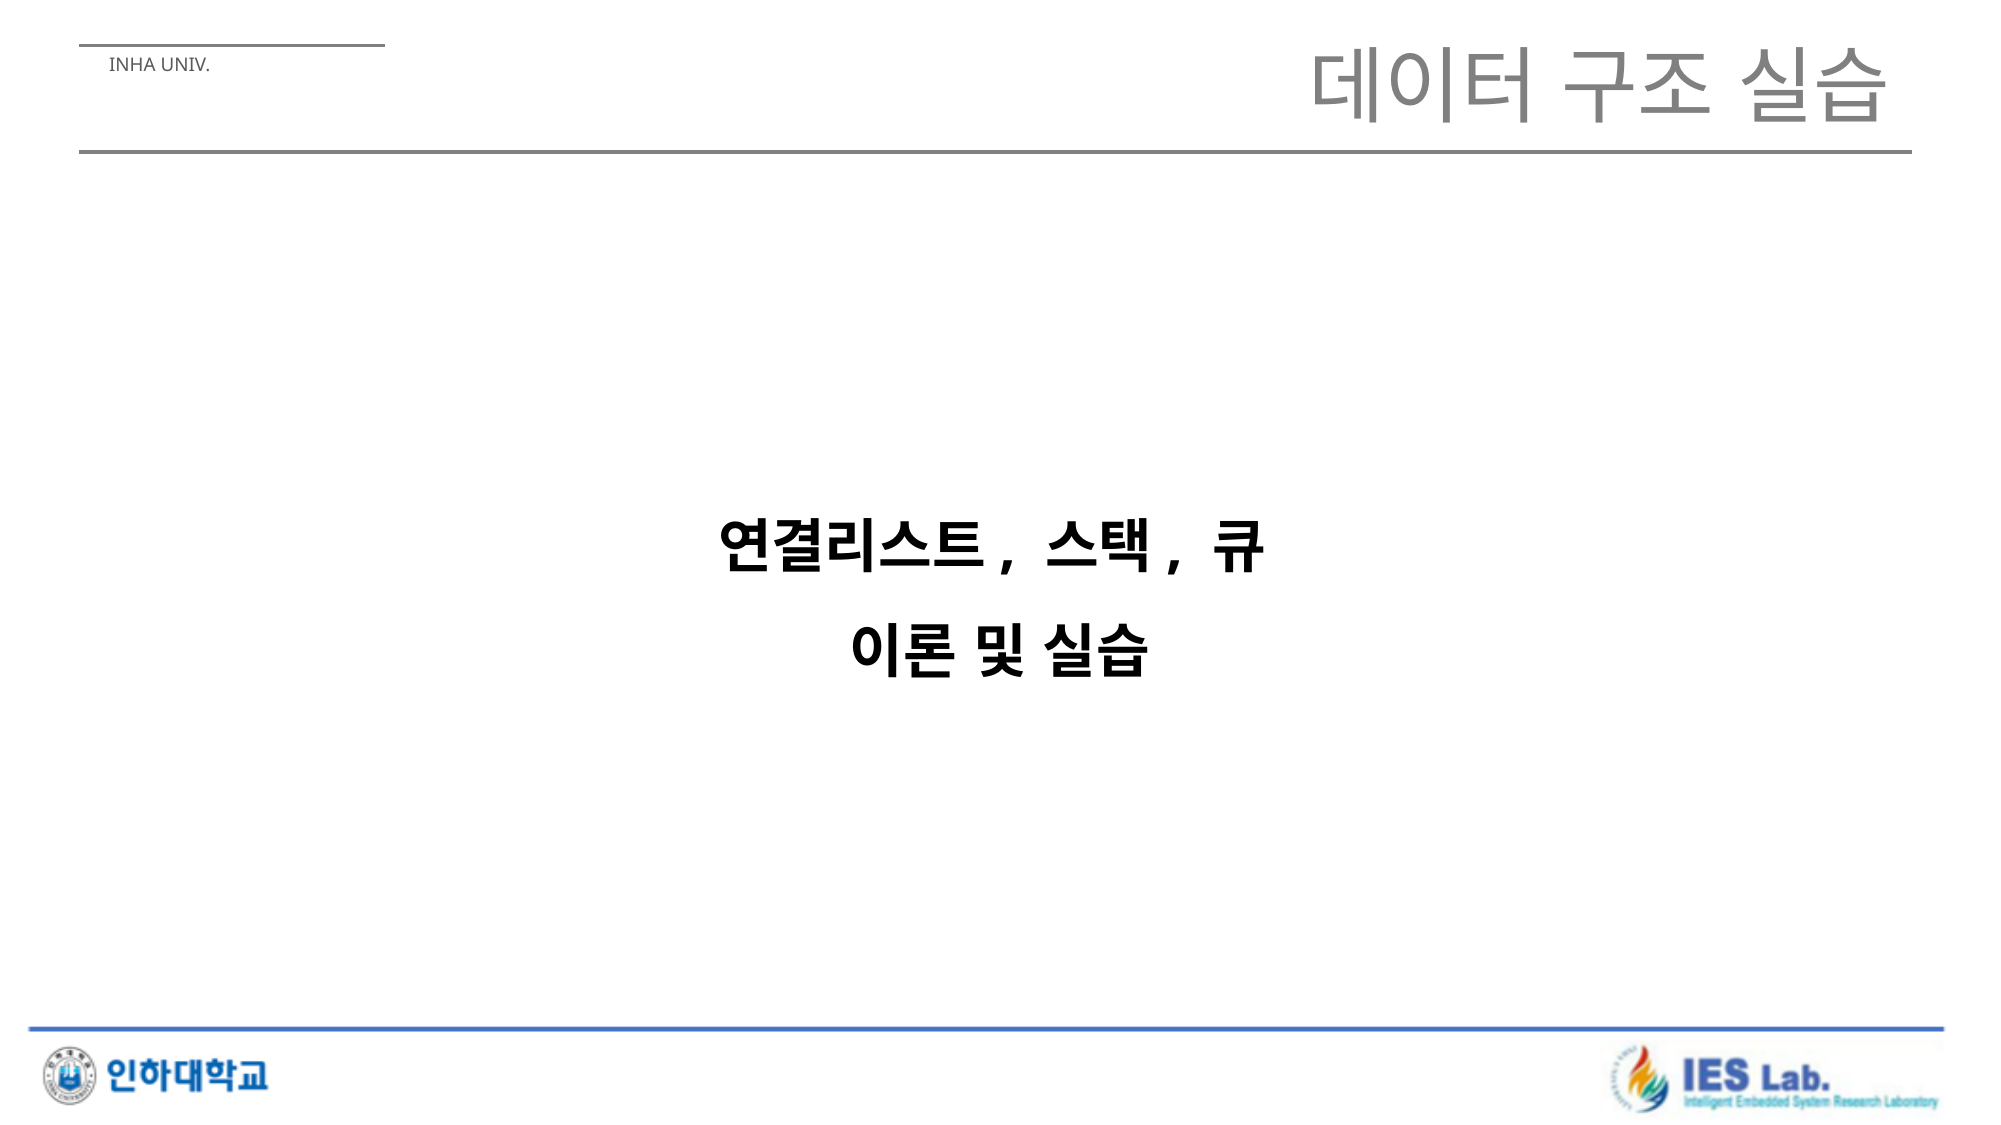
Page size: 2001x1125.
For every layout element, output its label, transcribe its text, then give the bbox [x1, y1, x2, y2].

text_box 연결리스트, 스택, 큐 이론 및 실습 [703, 466, 1297, 692]
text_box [19, 1013, 1963, 1121]
title 데이터 구조 실습 [180, 39, 1906, 141]
